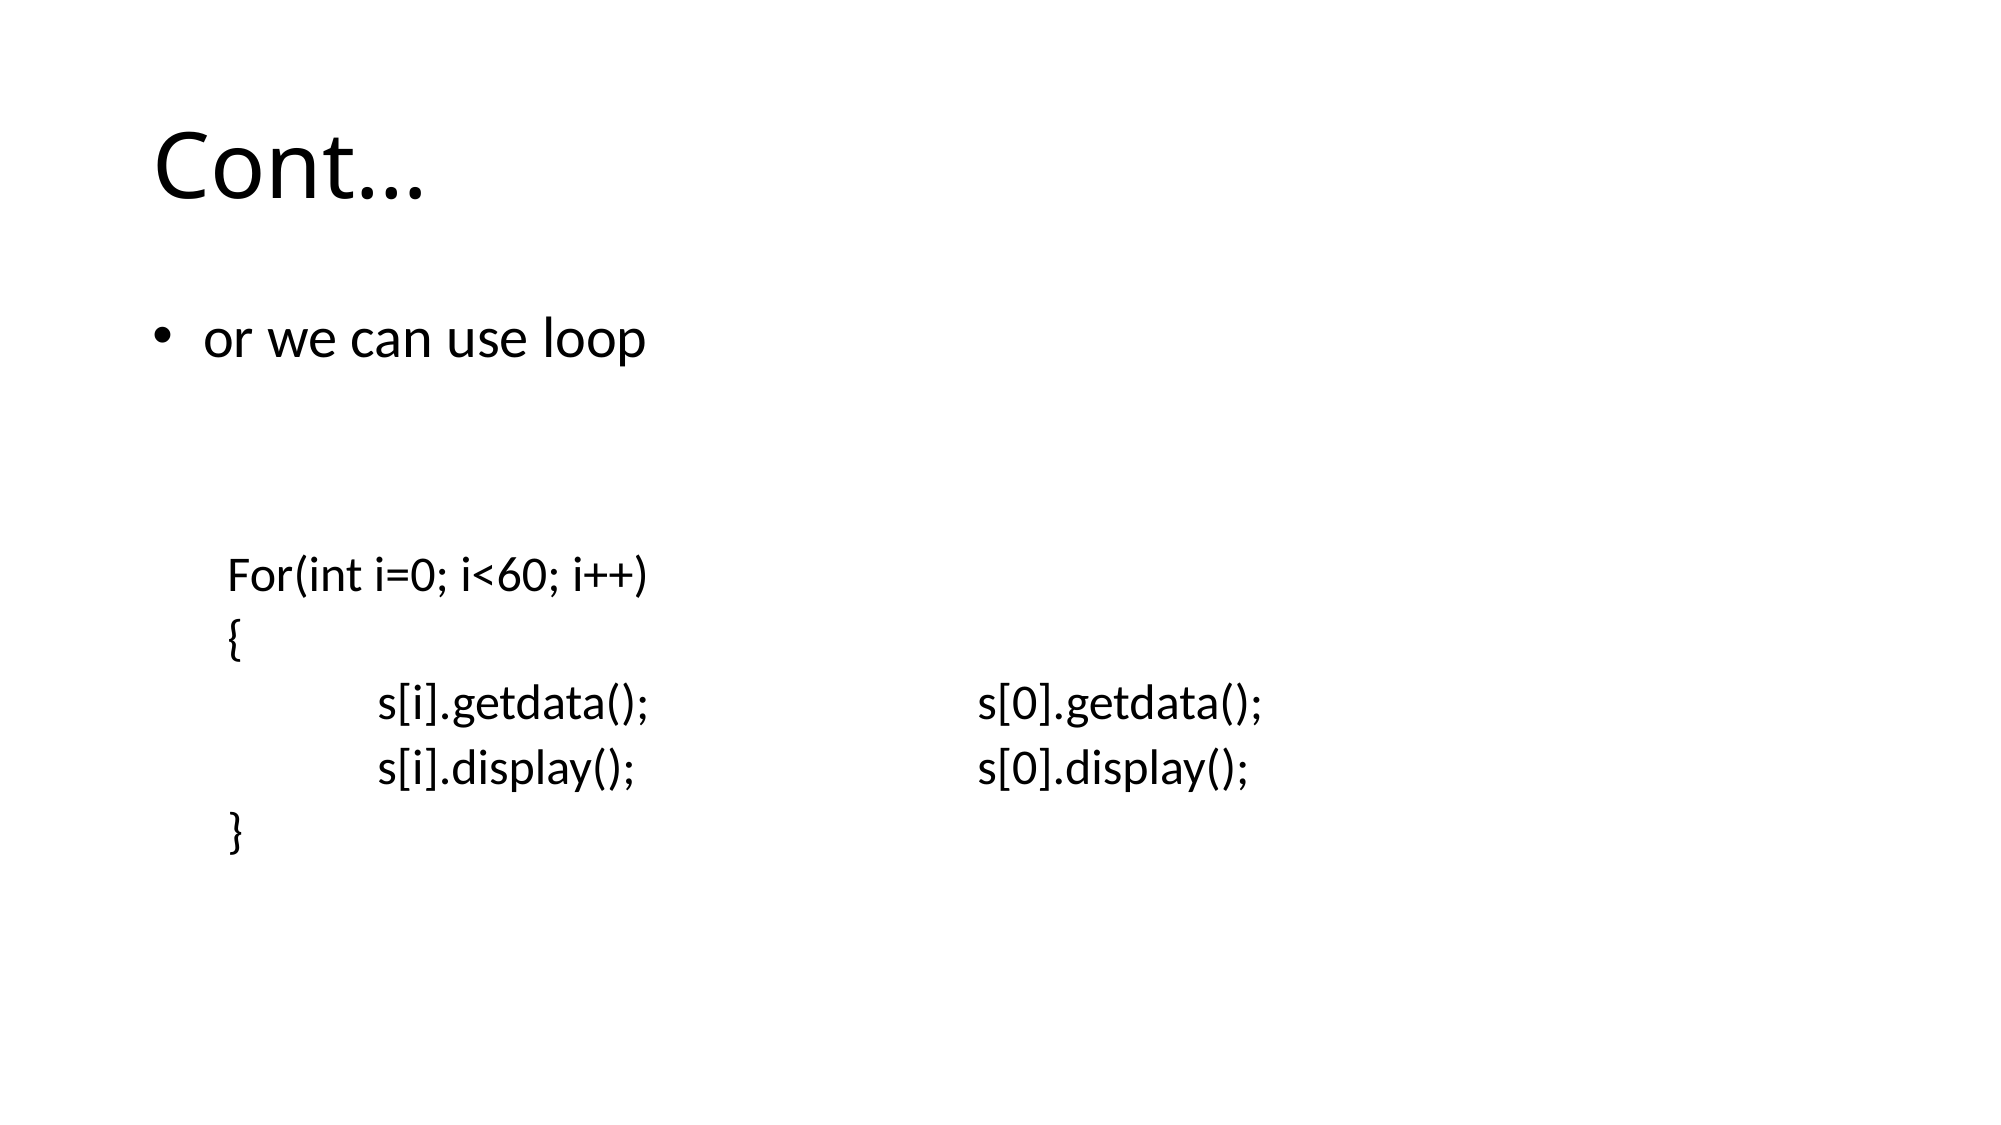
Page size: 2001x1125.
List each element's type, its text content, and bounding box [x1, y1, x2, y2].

title Cont… [137, 59, 1863, 278]
list or we can use loop For(int i=0; i<60; i++) { s[i].getdata(); s[0].getdata(); s[i].display(); s[0].display(); } [137, 299, 1863, 1014]
